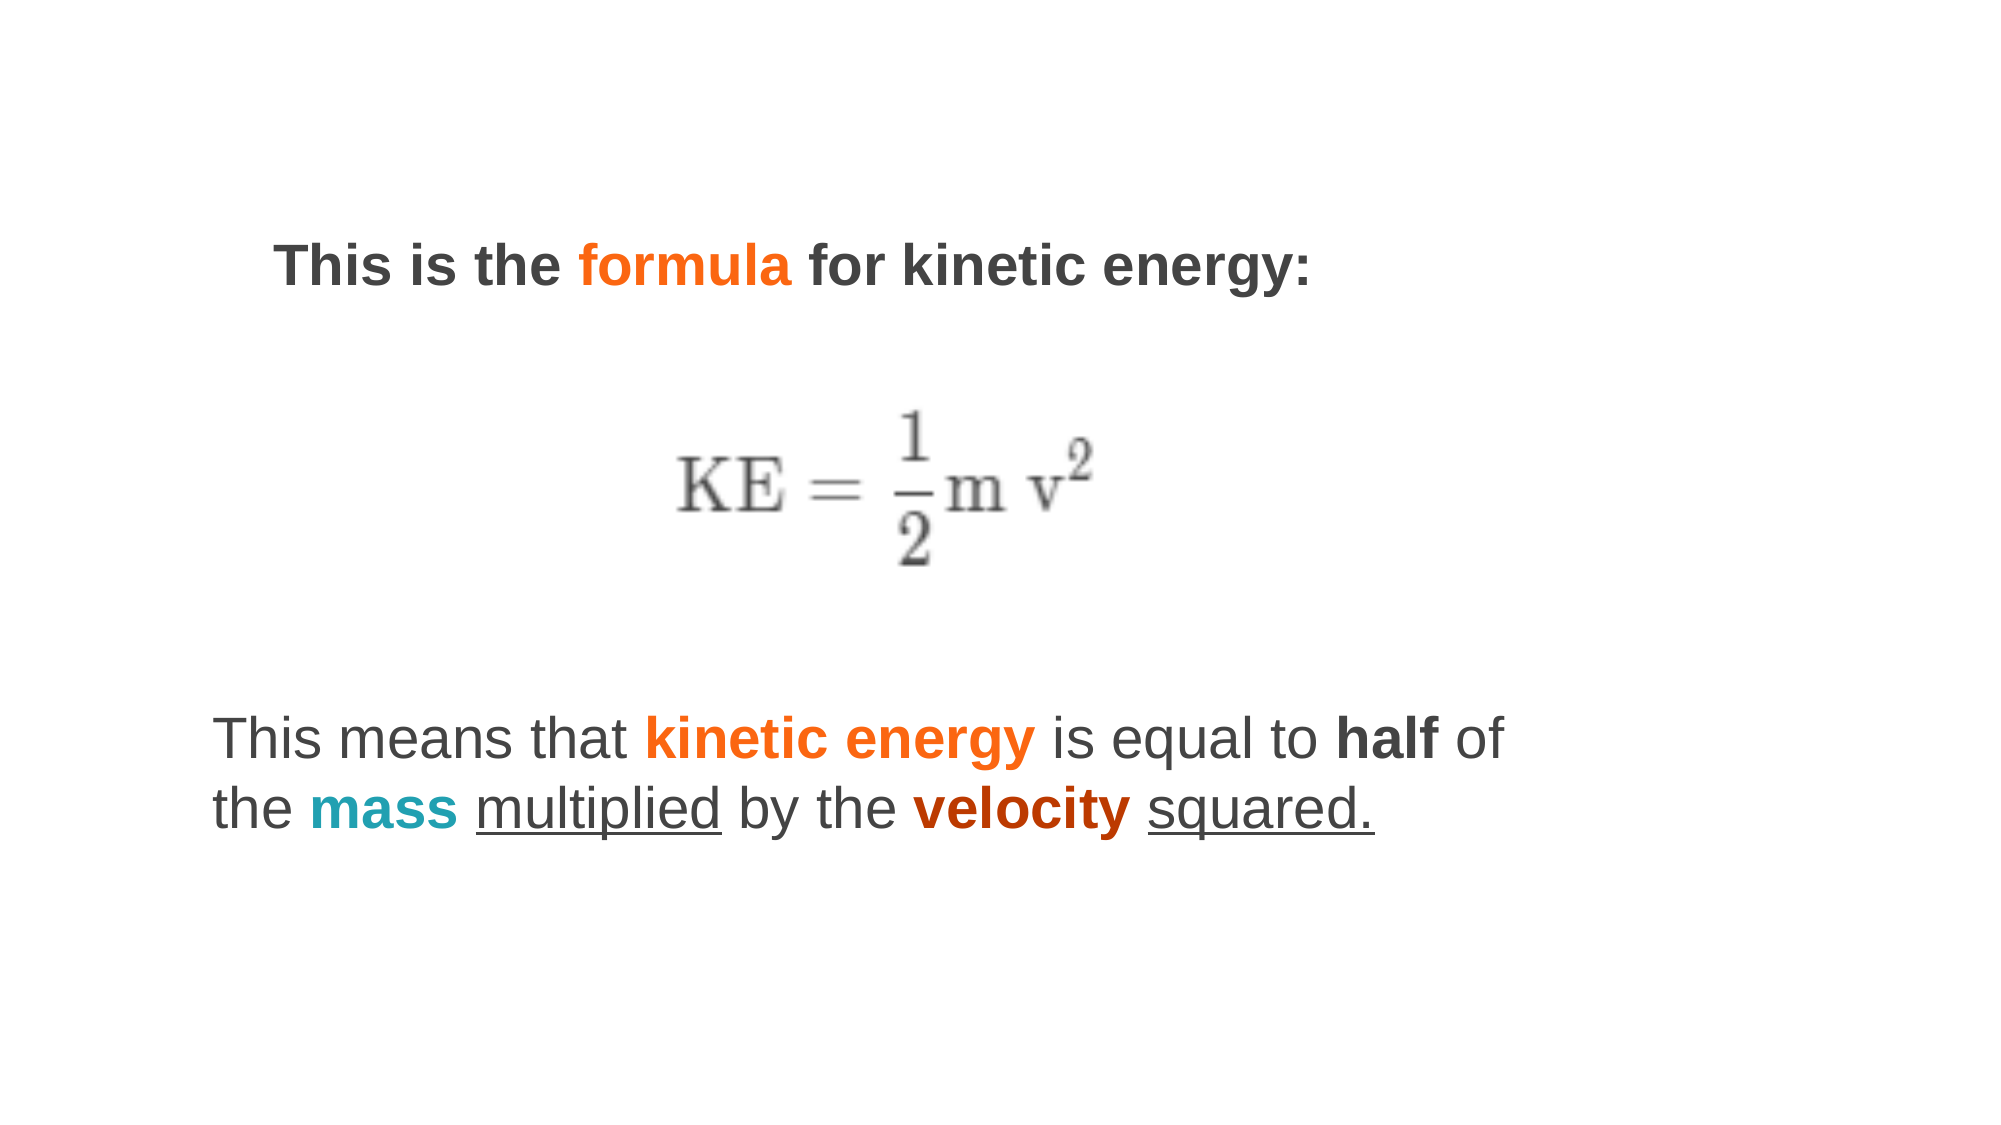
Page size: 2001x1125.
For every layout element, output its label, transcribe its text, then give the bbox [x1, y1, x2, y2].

text_box This is the formula for kinetic energy: [258, 219, 1329, 305]
text_box This means that kinetic energy is equal to half of the mass multiplied by the velocity squared. [197, 692, 1911, 848]
picture [628, 342, 1222, 598]
